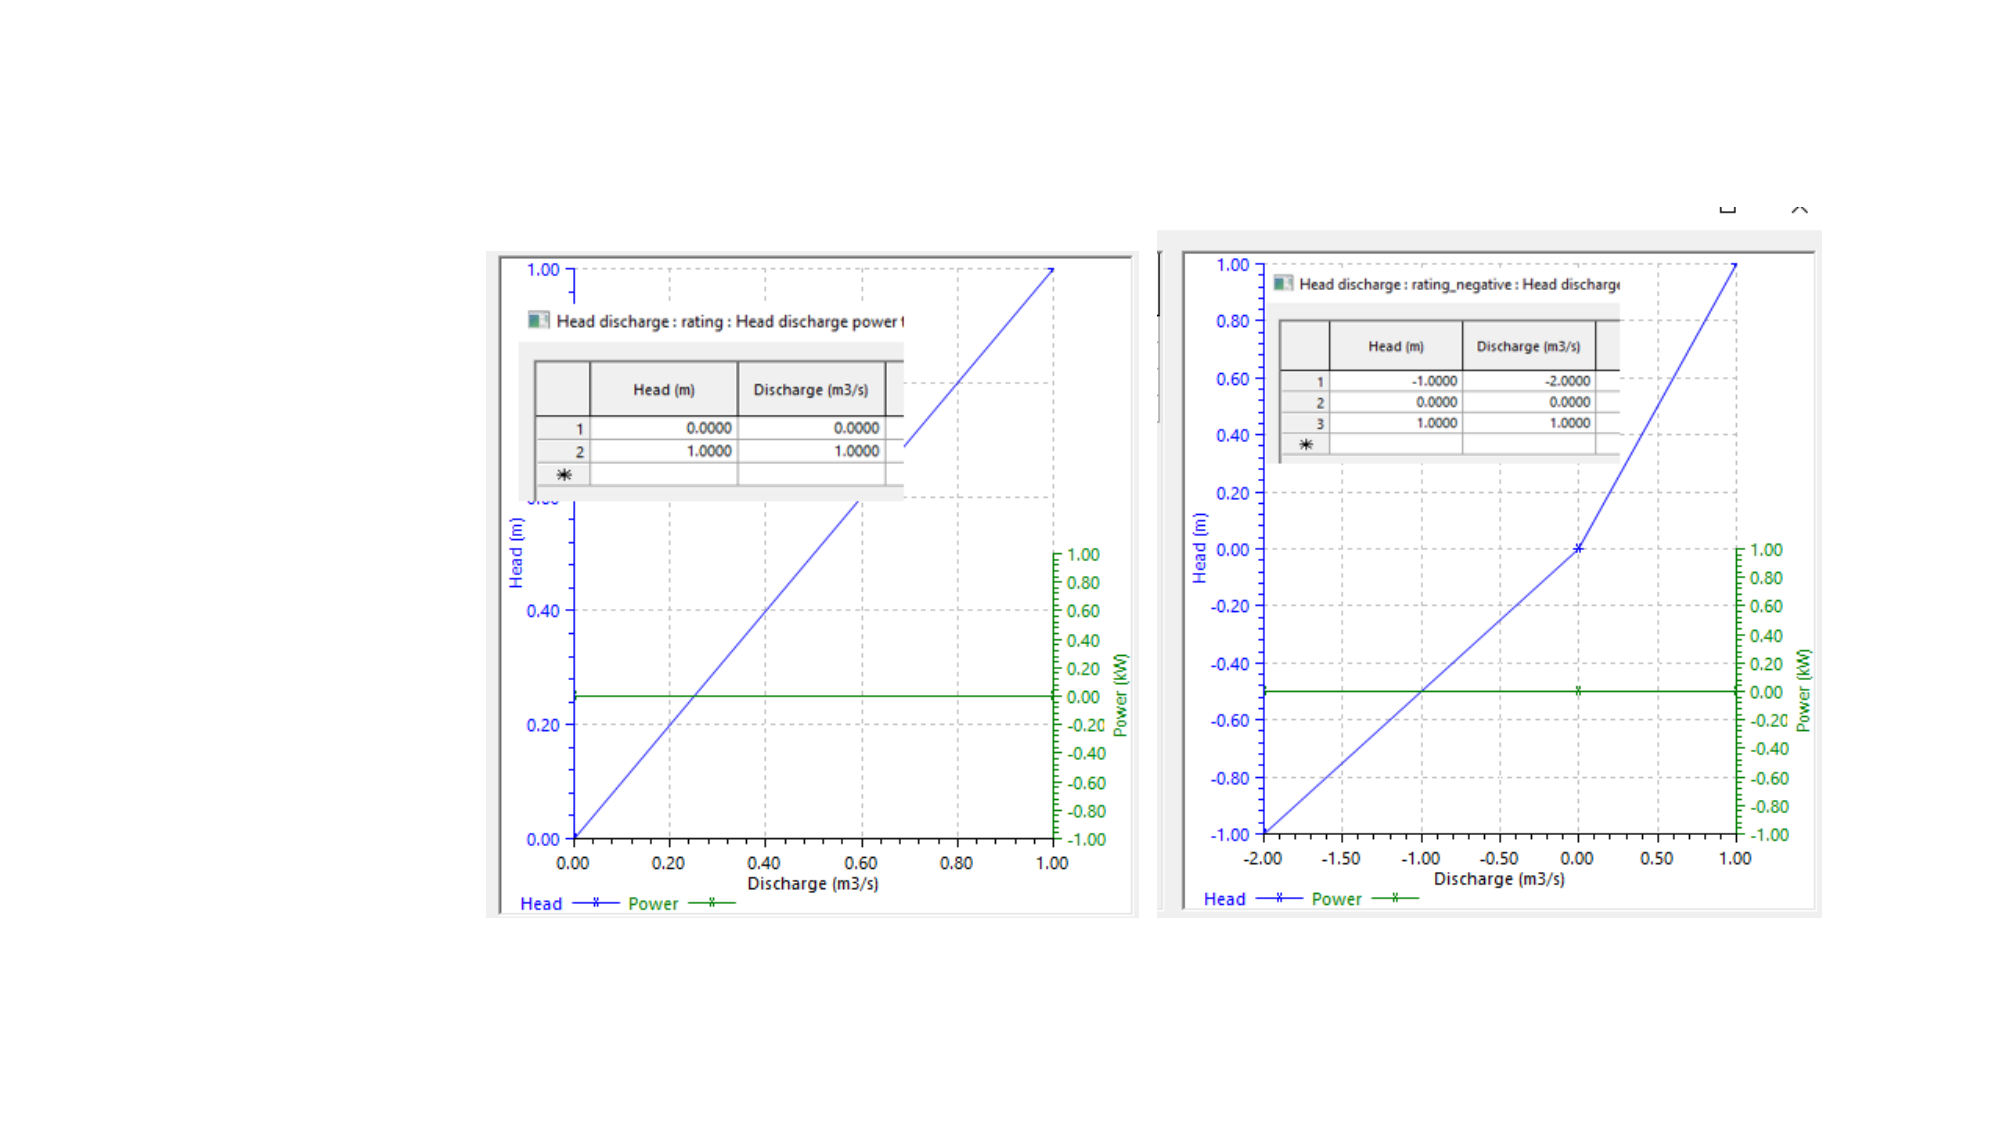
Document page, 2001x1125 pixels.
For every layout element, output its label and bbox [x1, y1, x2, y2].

picture [1156, 207, 1822, 918]
picture [486, 251, 1139, 918]
